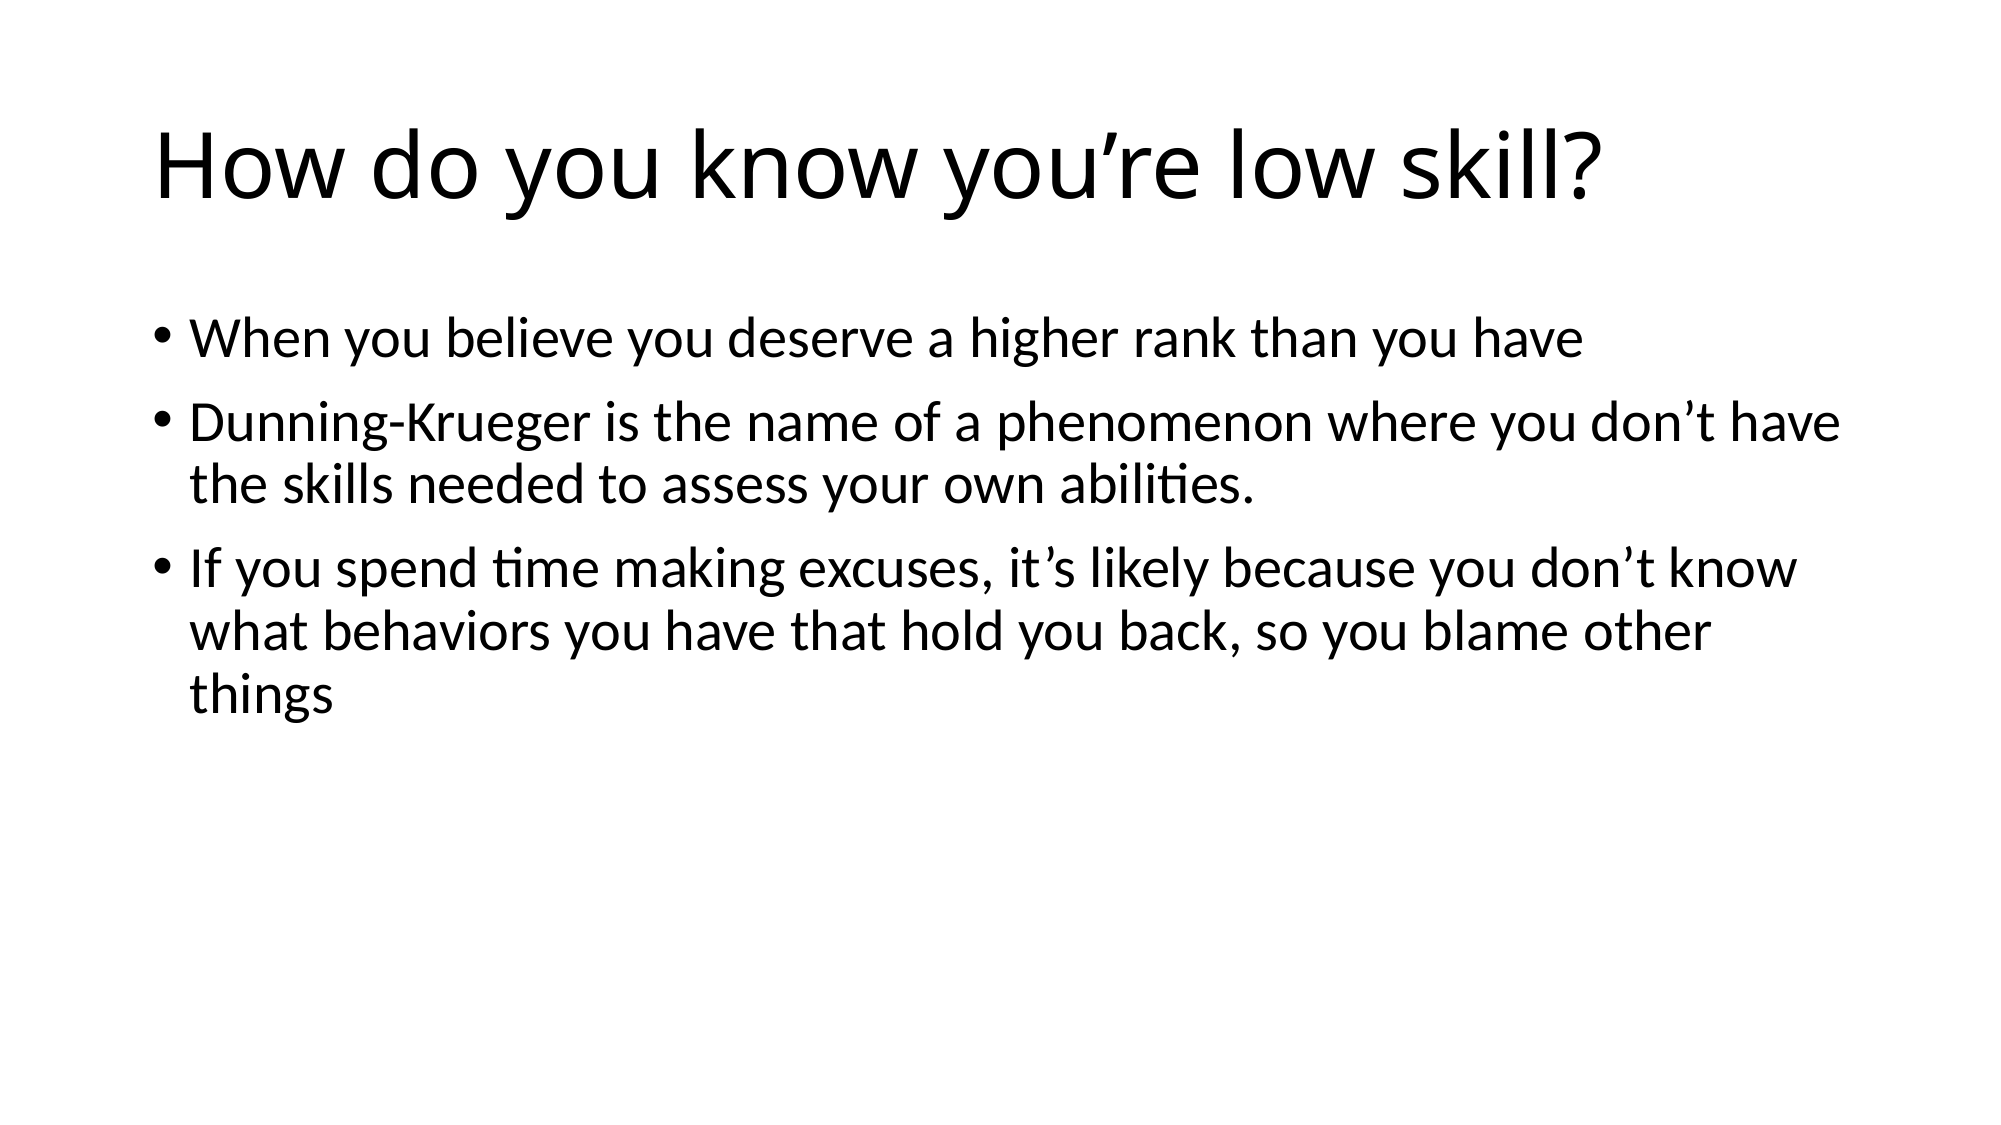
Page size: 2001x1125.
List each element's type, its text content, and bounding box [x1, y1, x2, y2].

list When you believe you deserve a higher rank than you have Dunning-Krueger is the name of a phenomenon where you don’t have the skills needed to assess your own abilities. If you spend time making excuses, it’s likely because you don’t know what behaviors you have that hold you back, so you blame other things [137, 299, 1863, 1014]
title How do you know you’re low skill? [137, 59, 1863, 278]
